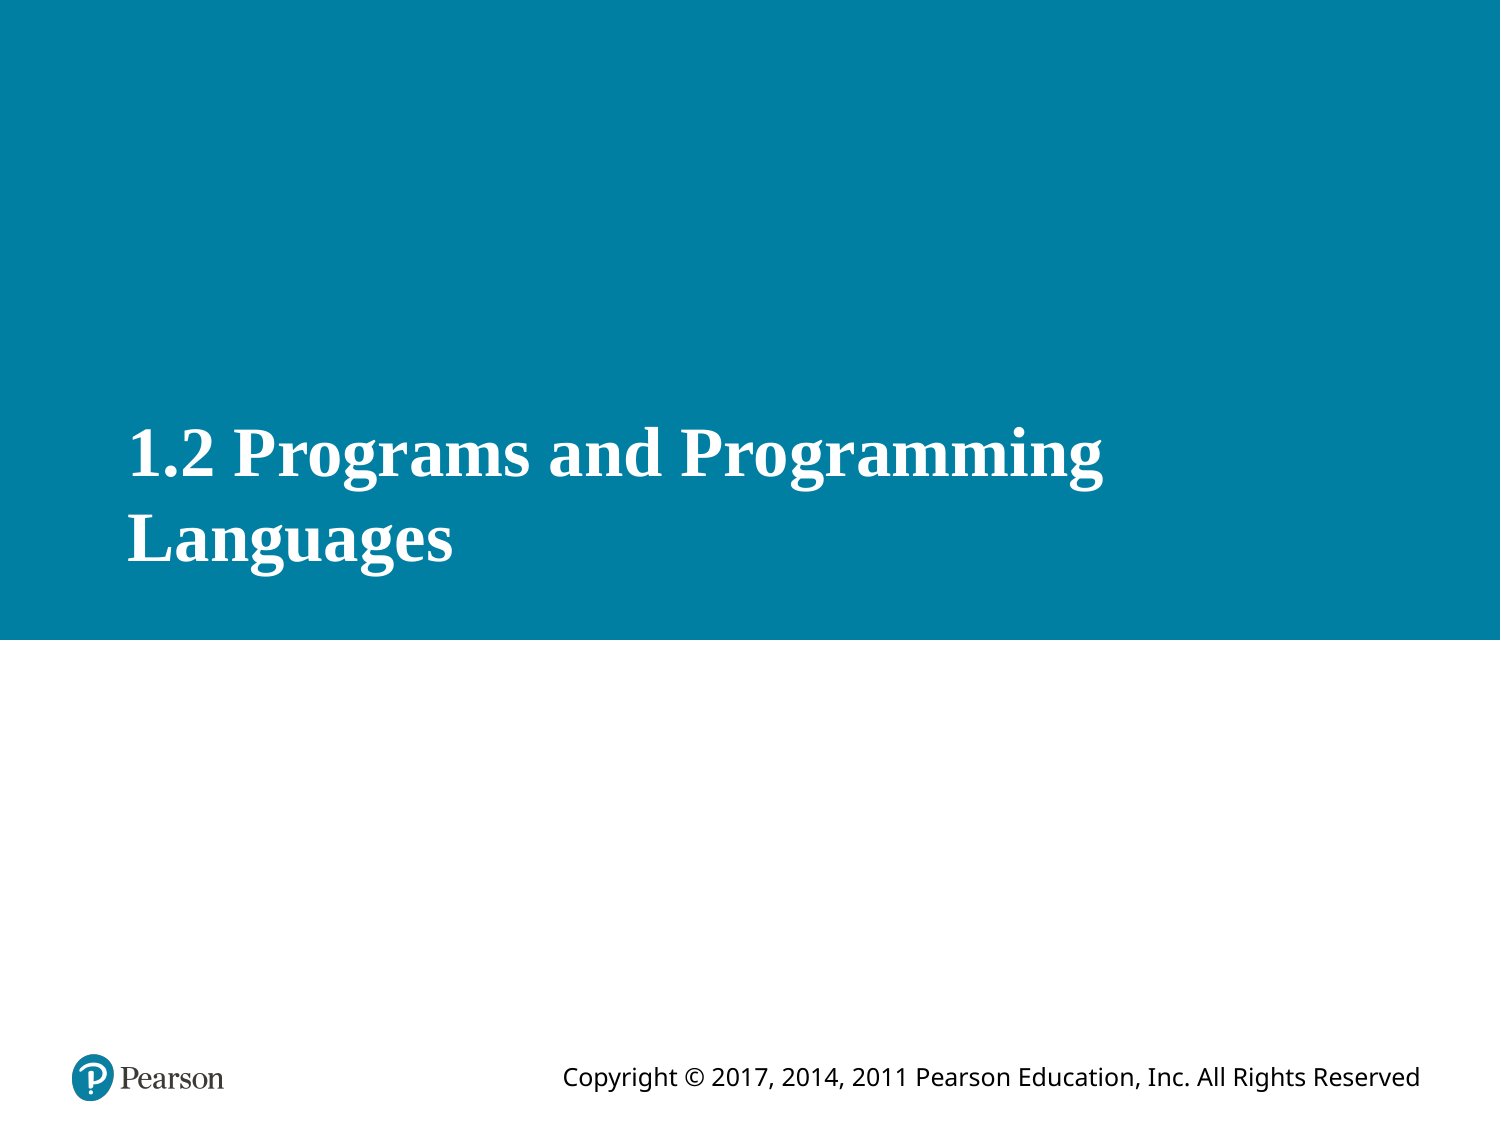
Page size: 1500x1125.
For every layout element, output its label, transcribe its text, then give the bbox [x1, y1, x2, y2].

picture [98, 1054, 224, 1101]
title 1.2 Programs and Programming Languages [112, 125, 1388, 591]
picture [80, 1063, 106, 1088]
picture [72, 1087, 83, 1101]
picture [72, 1054, 88, 1070]
